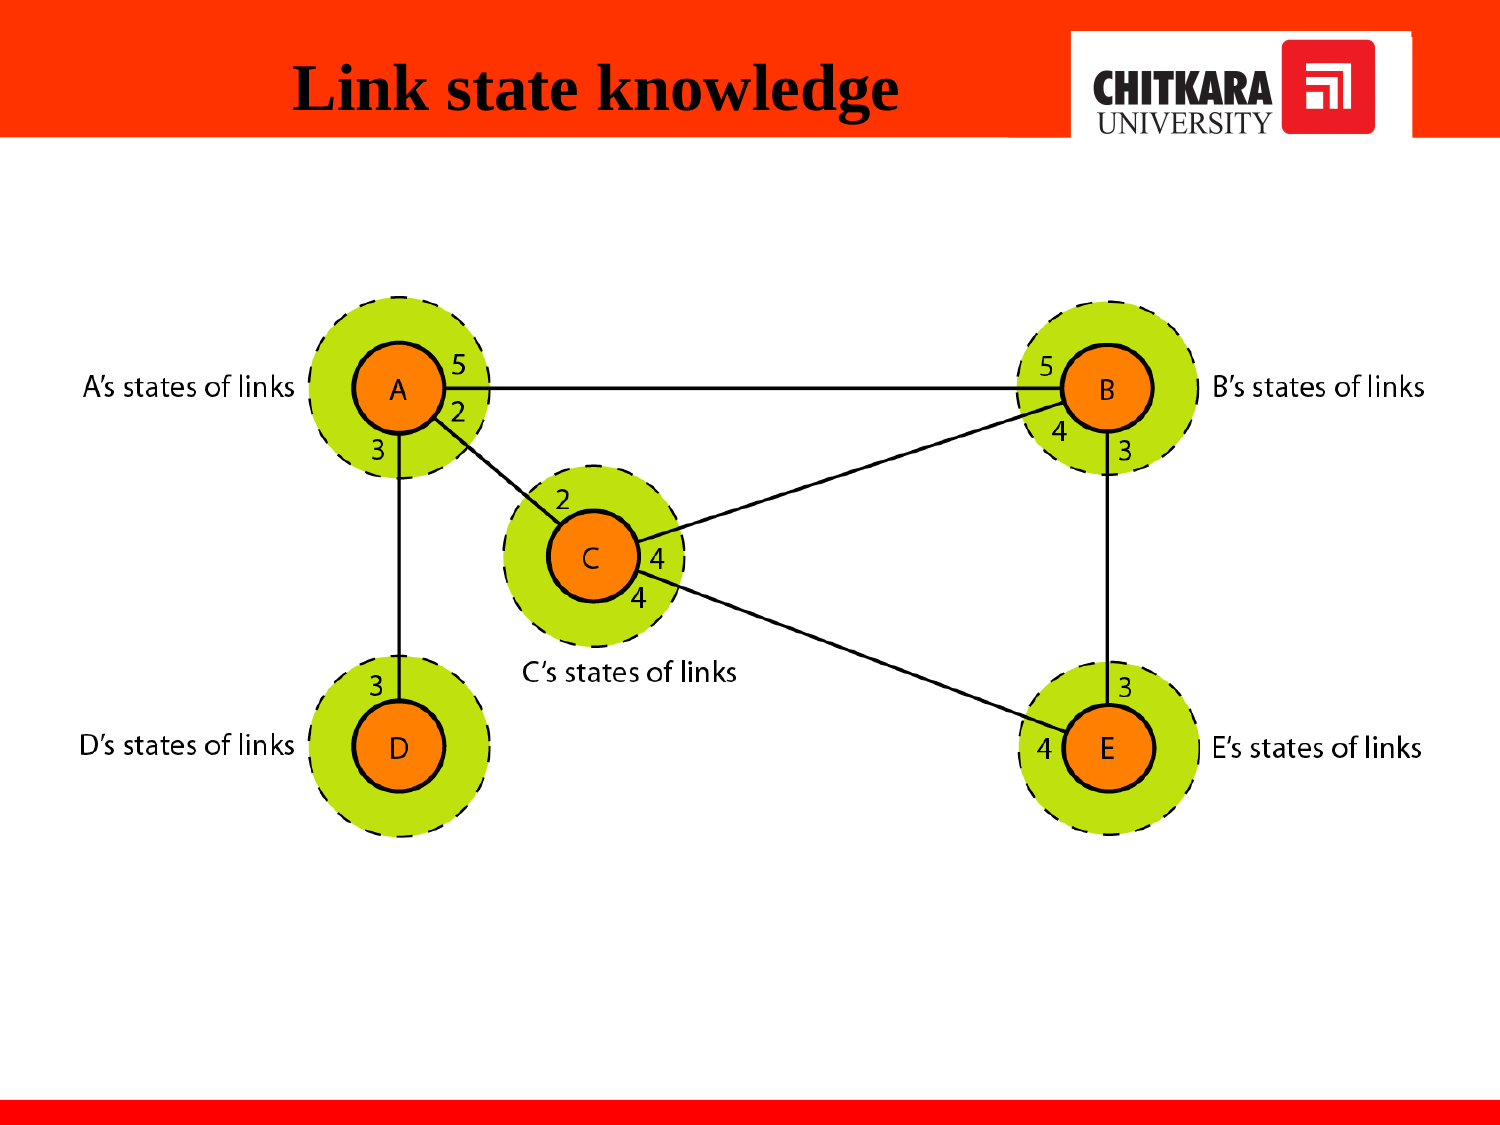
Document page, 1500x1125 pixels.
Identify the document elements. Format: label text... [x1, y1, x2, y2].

text_box Link state knowledge [210, 35, 983, 131]
picture [78, 295, 1426, 838]
picture [1074, 37, 1390, 138]
